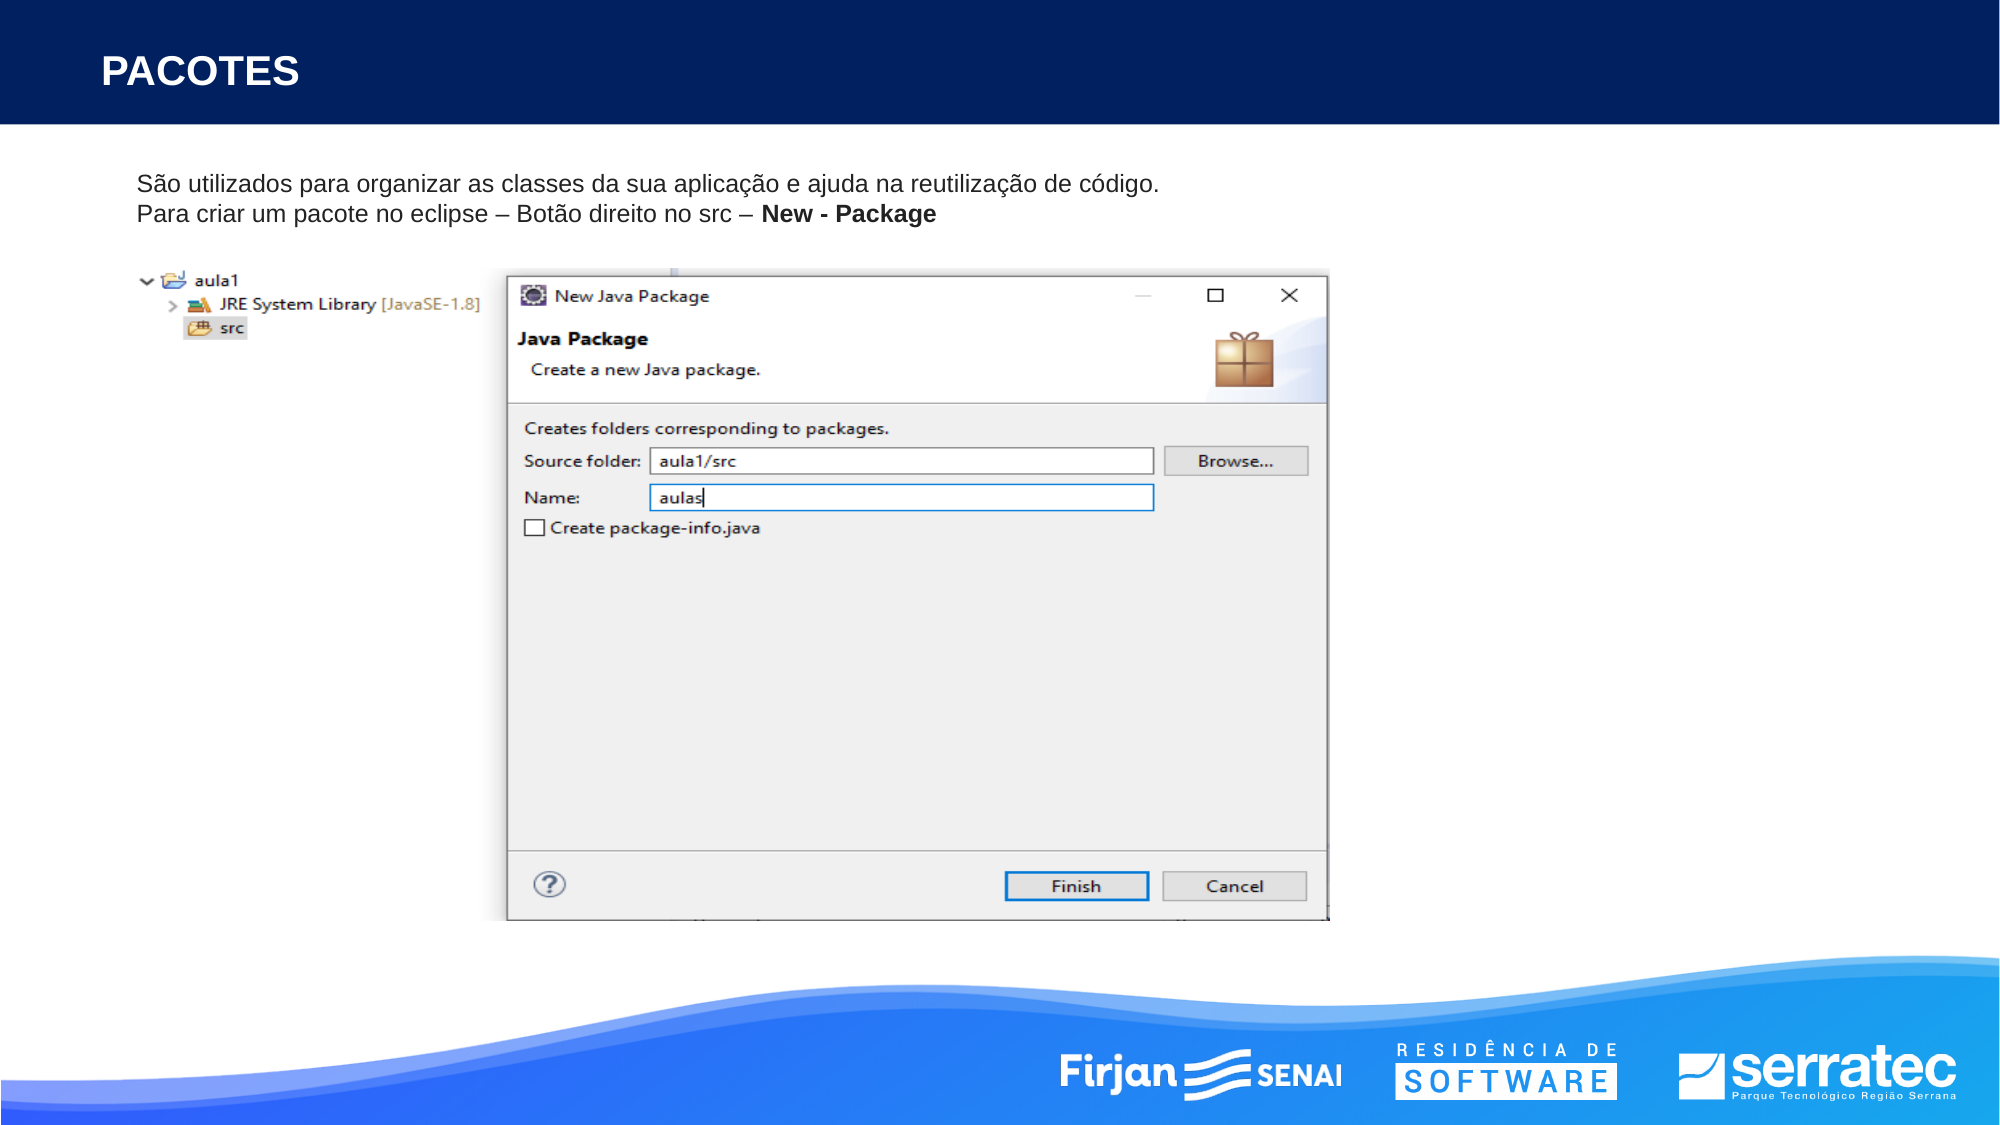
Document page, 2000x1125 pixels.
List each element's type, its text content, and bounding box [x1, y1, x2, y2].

picture [132, 268, 1330, 921]
text_box PACOTES [85, 1, 1922, 137]
text_box São utilizados para organizar as classes da sua aplicação e ajuda na reutilização de código. Para criar um pacote no eclipse – Botão direito no src – New - Package [121, 159, 1763, 235]
picture [1, 943, 2000, 1125]
